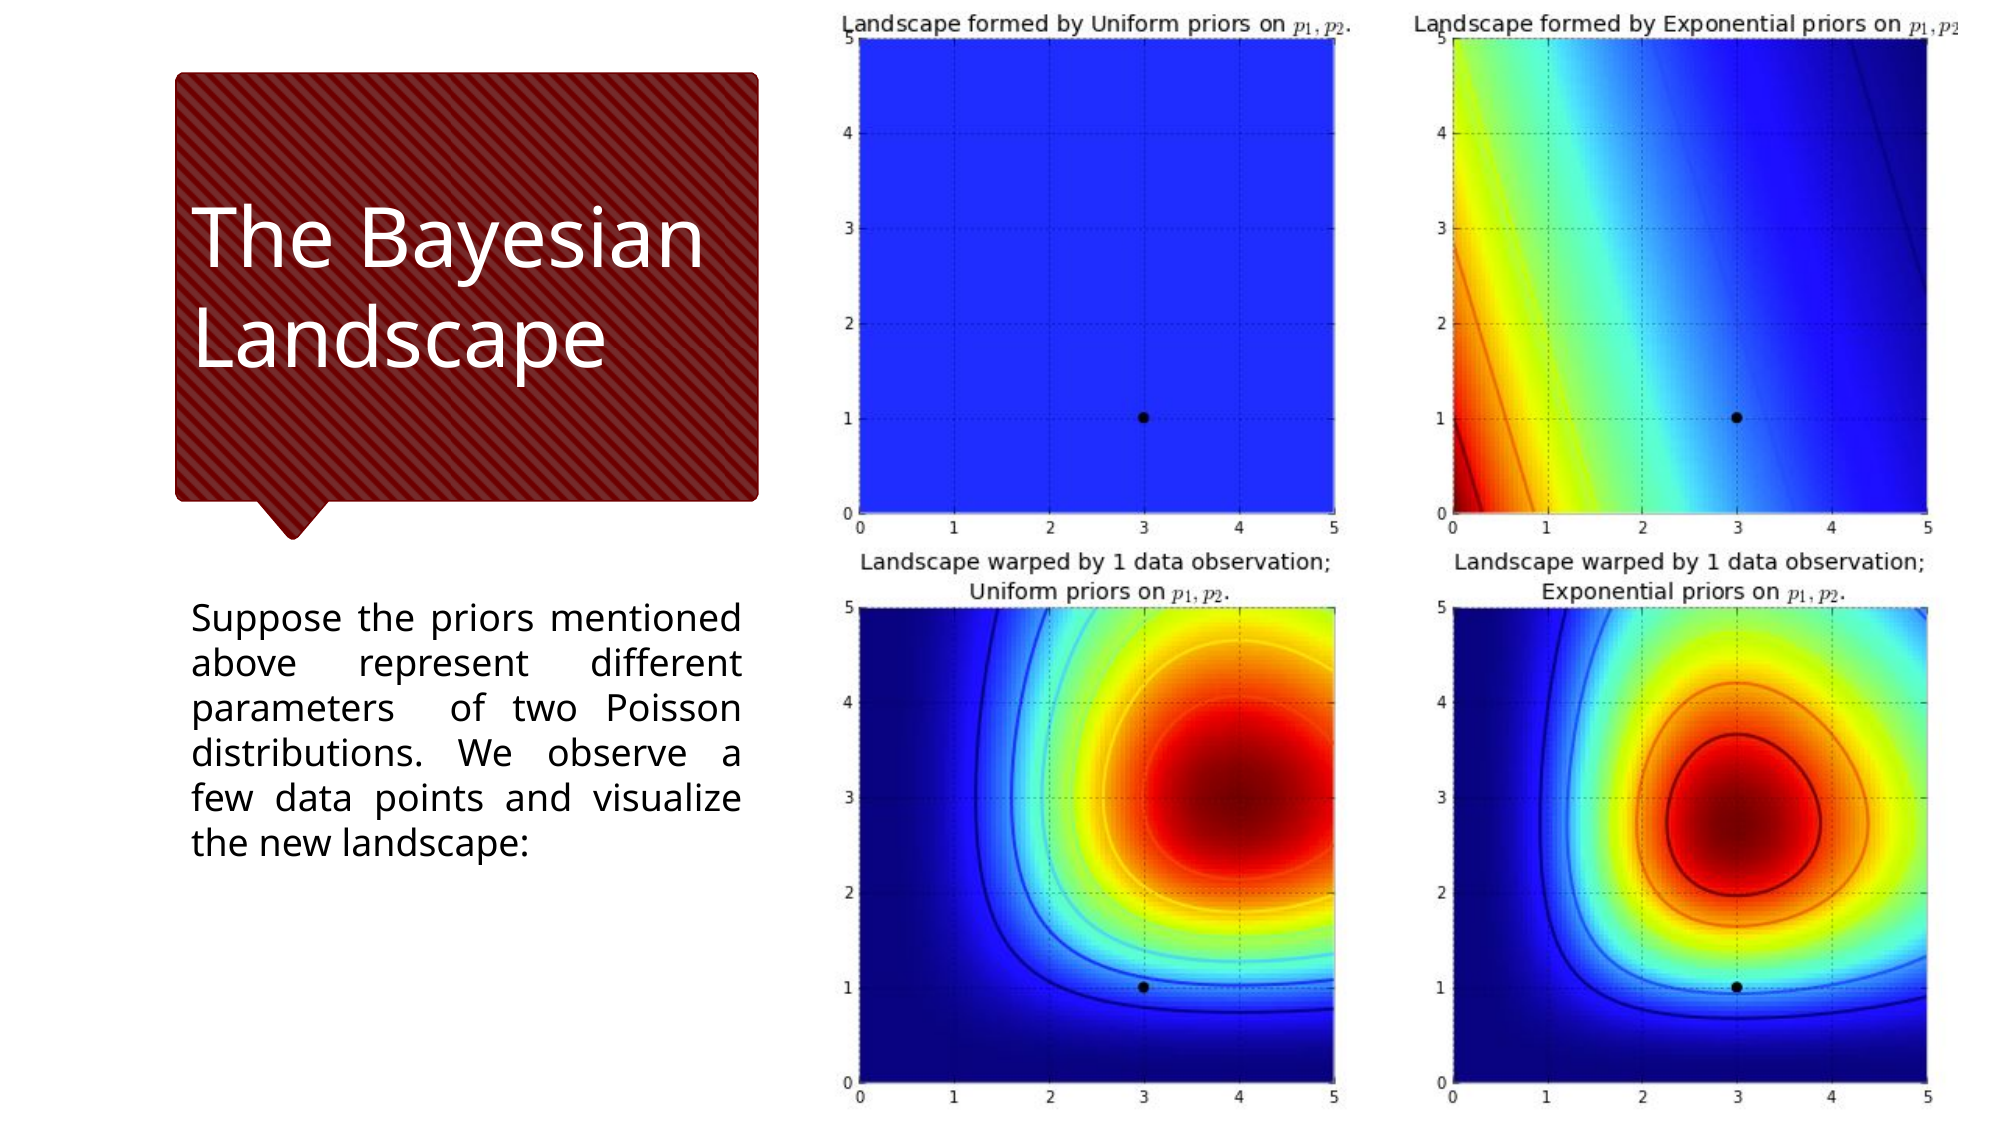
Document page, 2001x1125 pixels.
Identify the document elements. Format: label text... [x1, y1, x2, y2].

title The Bayesian Landscape [176, 73, 758, 496]
picture [822, 0, 1958, 1125]
